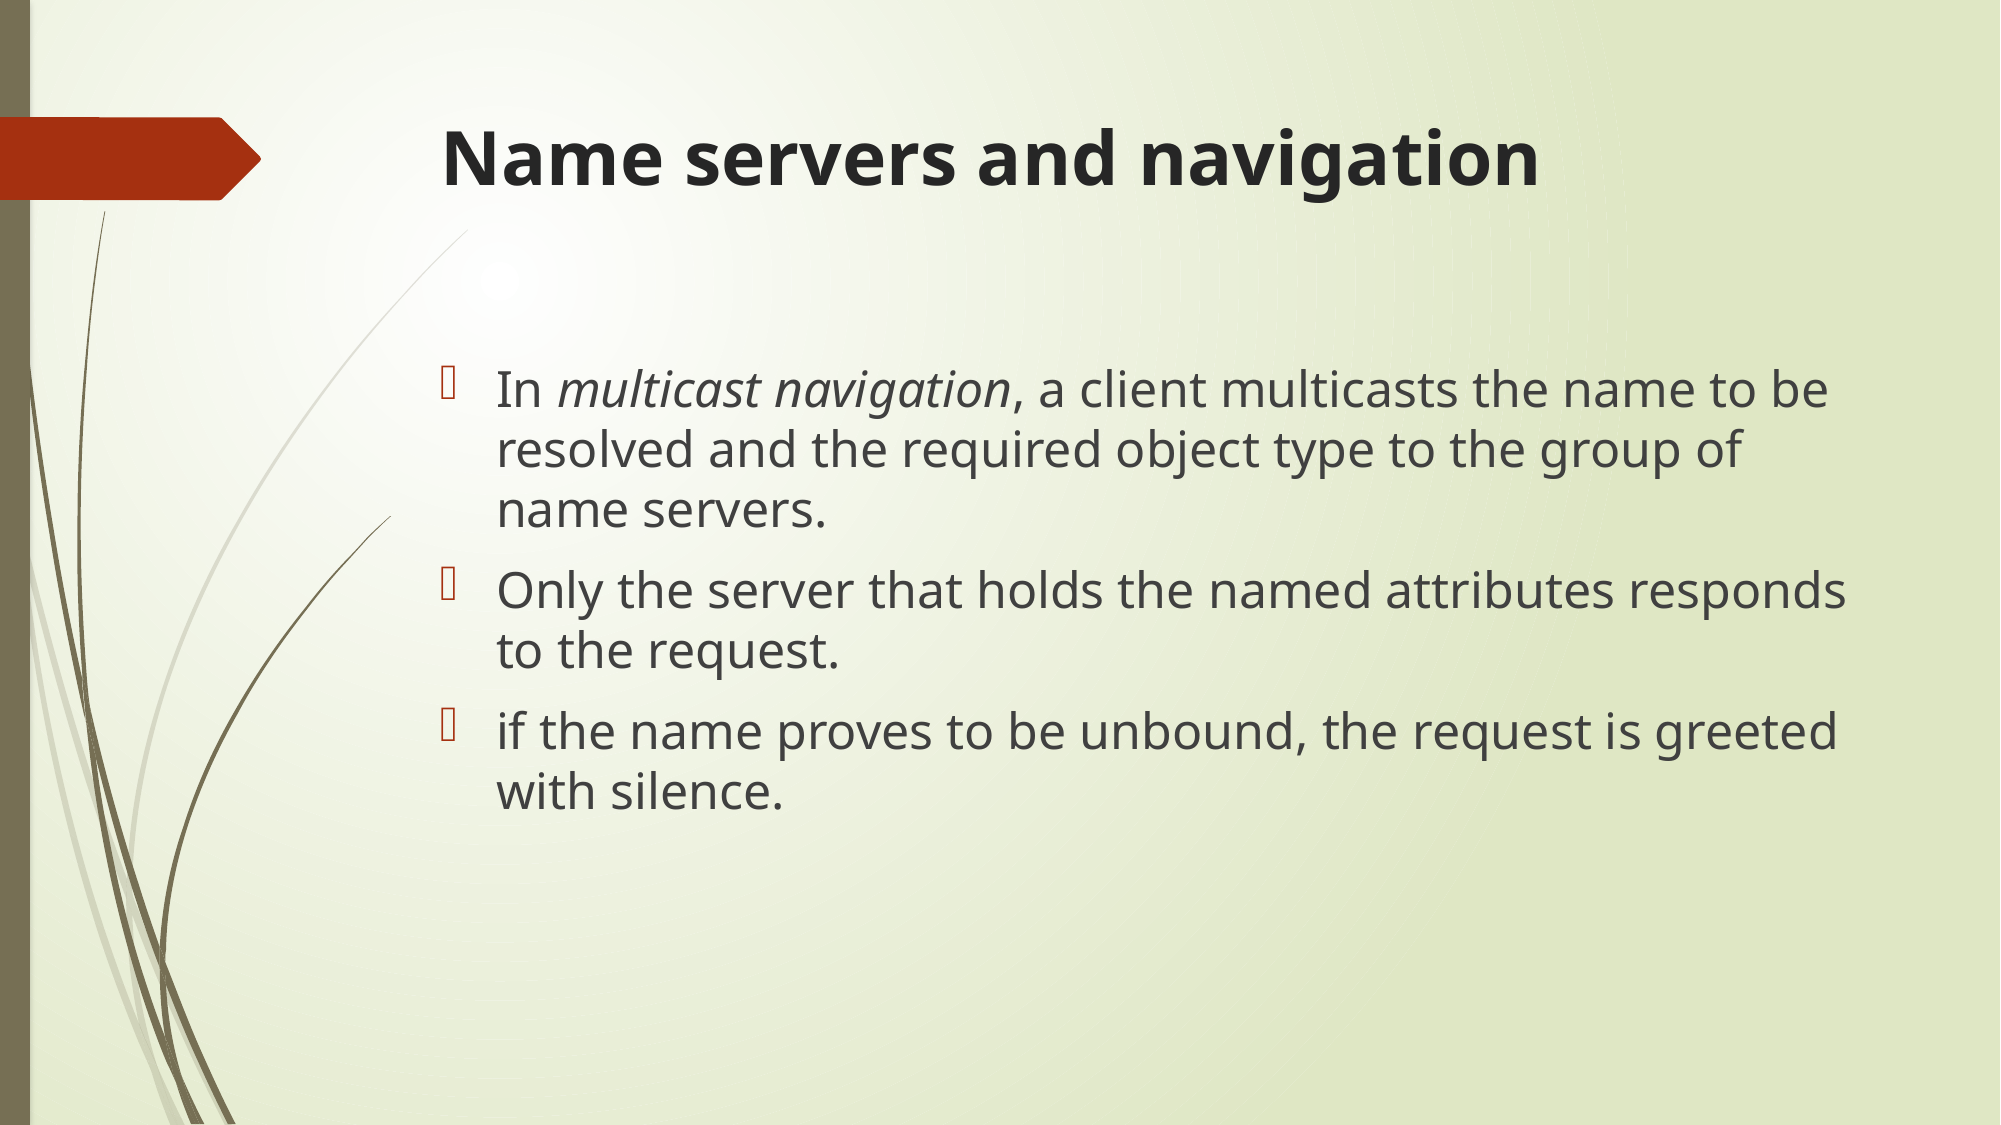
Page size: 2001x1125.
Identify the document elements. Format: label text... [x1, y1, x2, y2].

title Name servers and navigation [425, 102, 1888, 313]
list In multicast navigation, a client multicasts the name to be resolved and the required object type to the group of name servers. Only the server that holds the named attributes responds to the request. if the name proves to be unbound, the request is greeted with silence. [424, 350, 1888, 970]
